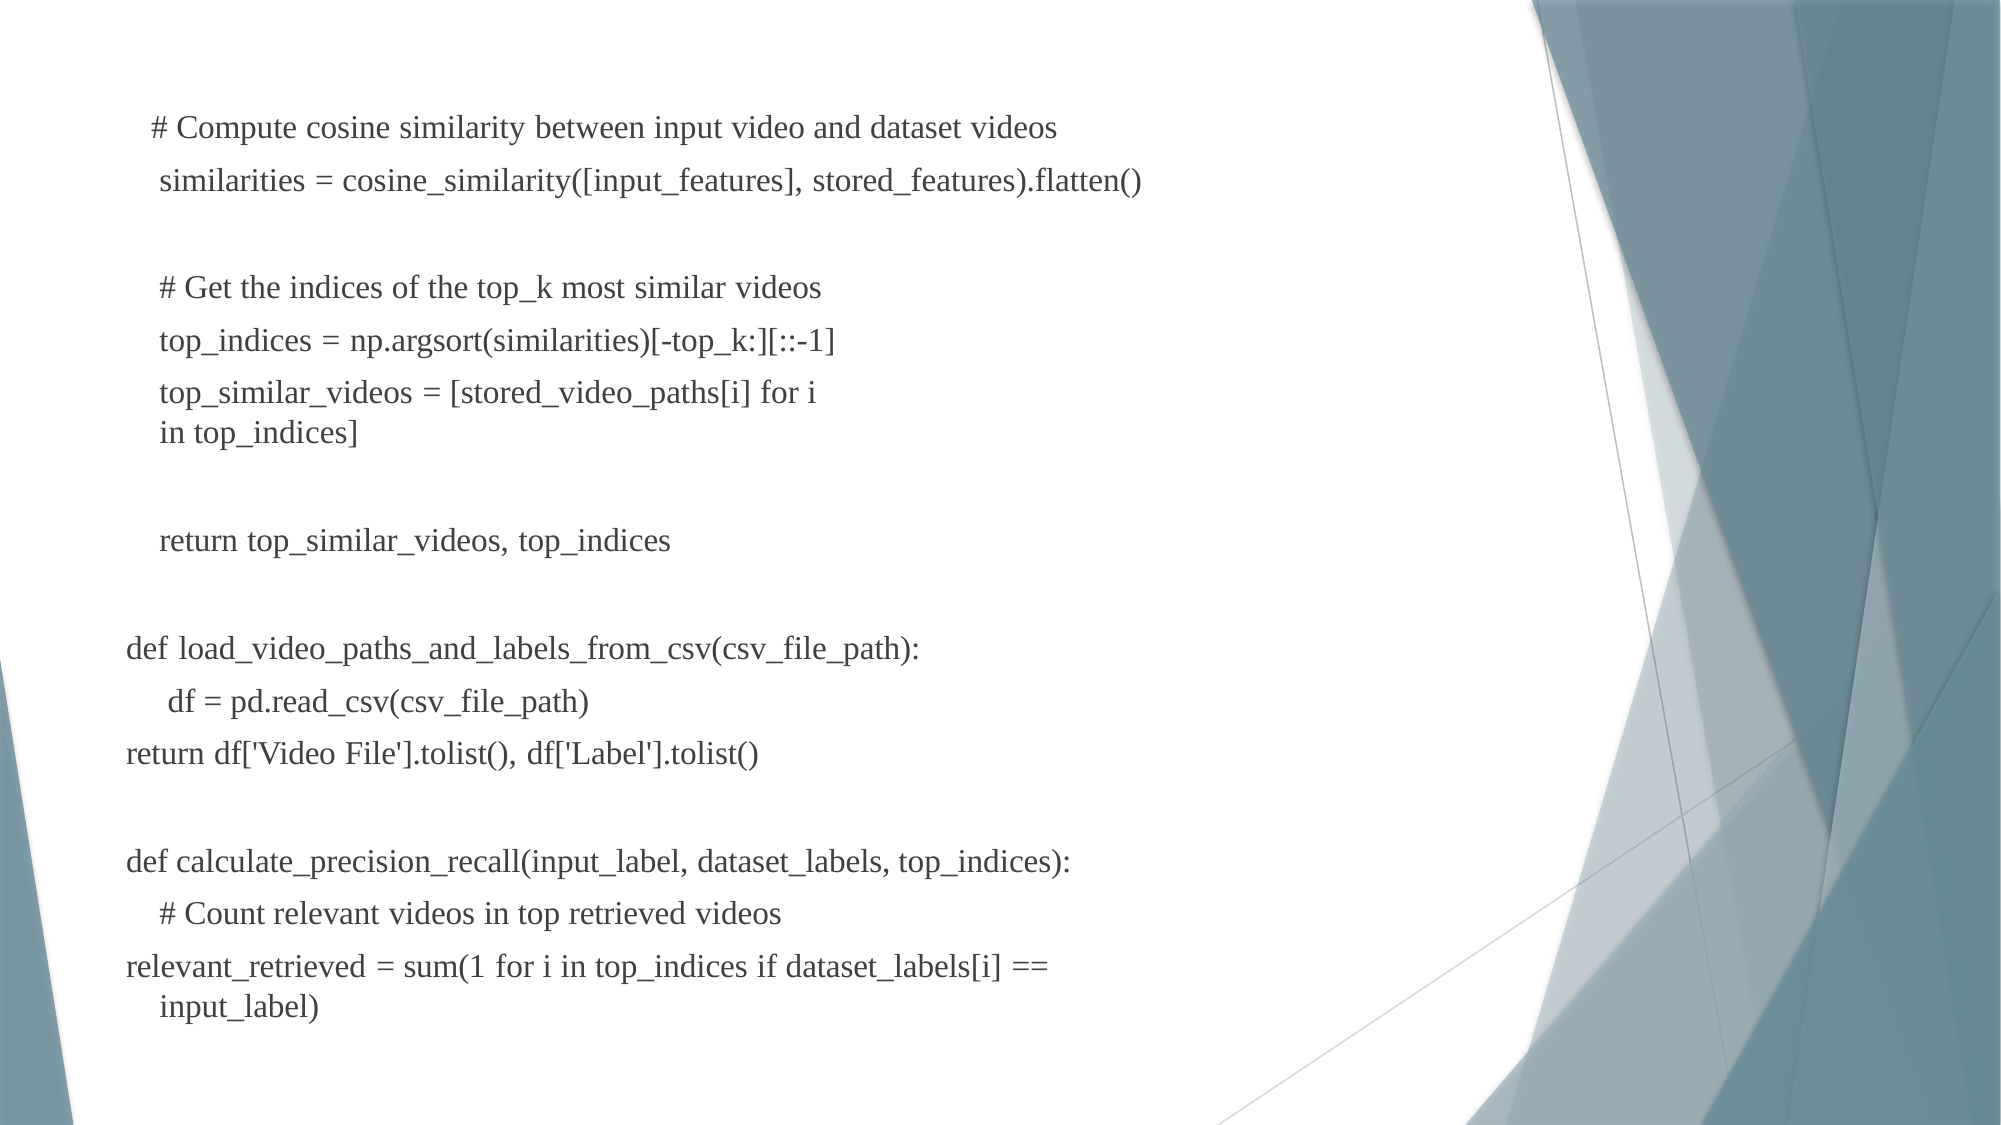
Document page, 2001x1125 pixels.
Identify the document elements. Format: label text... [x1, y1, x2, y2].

text_box # Compute cosine similarity between input video and dataset videos similarities = cosine_similarity([input_features], stored_features).flatten() # Get the indices of the top_k most similar videos top_indices = np.argsort(similarities)[-top_k:][::-1] top_similar_videos = [stored_video_paths[i] for i in top_indices] return top_similar_videos, top_indices def load_video_paths_and_labels_from_csv(csv_file_path): df = pd.read_csv(csv_file_path) return df['Video File'].tolist(), df['Label'].tolist() def calculate_precision_recall(input_label, dataset_labels, top_indices): # Count relevant videos in top retrieved videos relevant_retrieved = sum(1 for i in top_indices if dataset_labels[i] == input_label) [124, 90, 1259, 1024]
